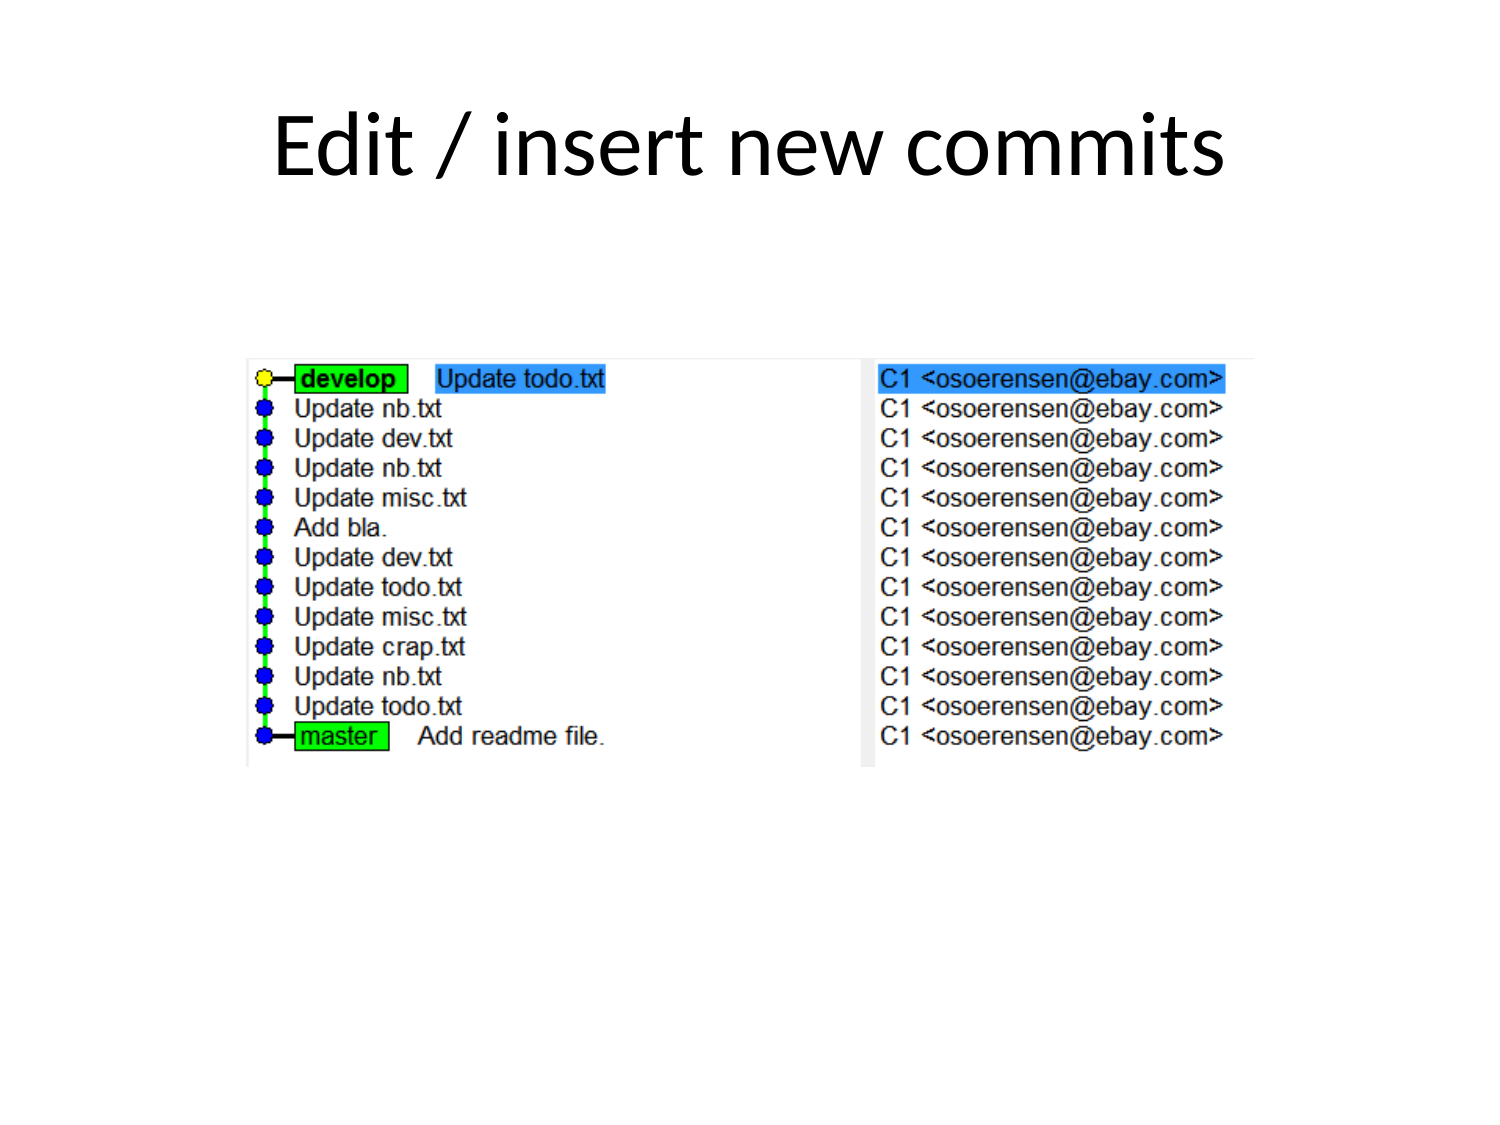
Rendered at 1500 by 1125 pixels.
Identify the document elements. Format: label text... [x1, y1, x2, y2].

title Edit / insert new commits [75, 45, 1425, 233]
picture [246, 358, 1254, 767]
